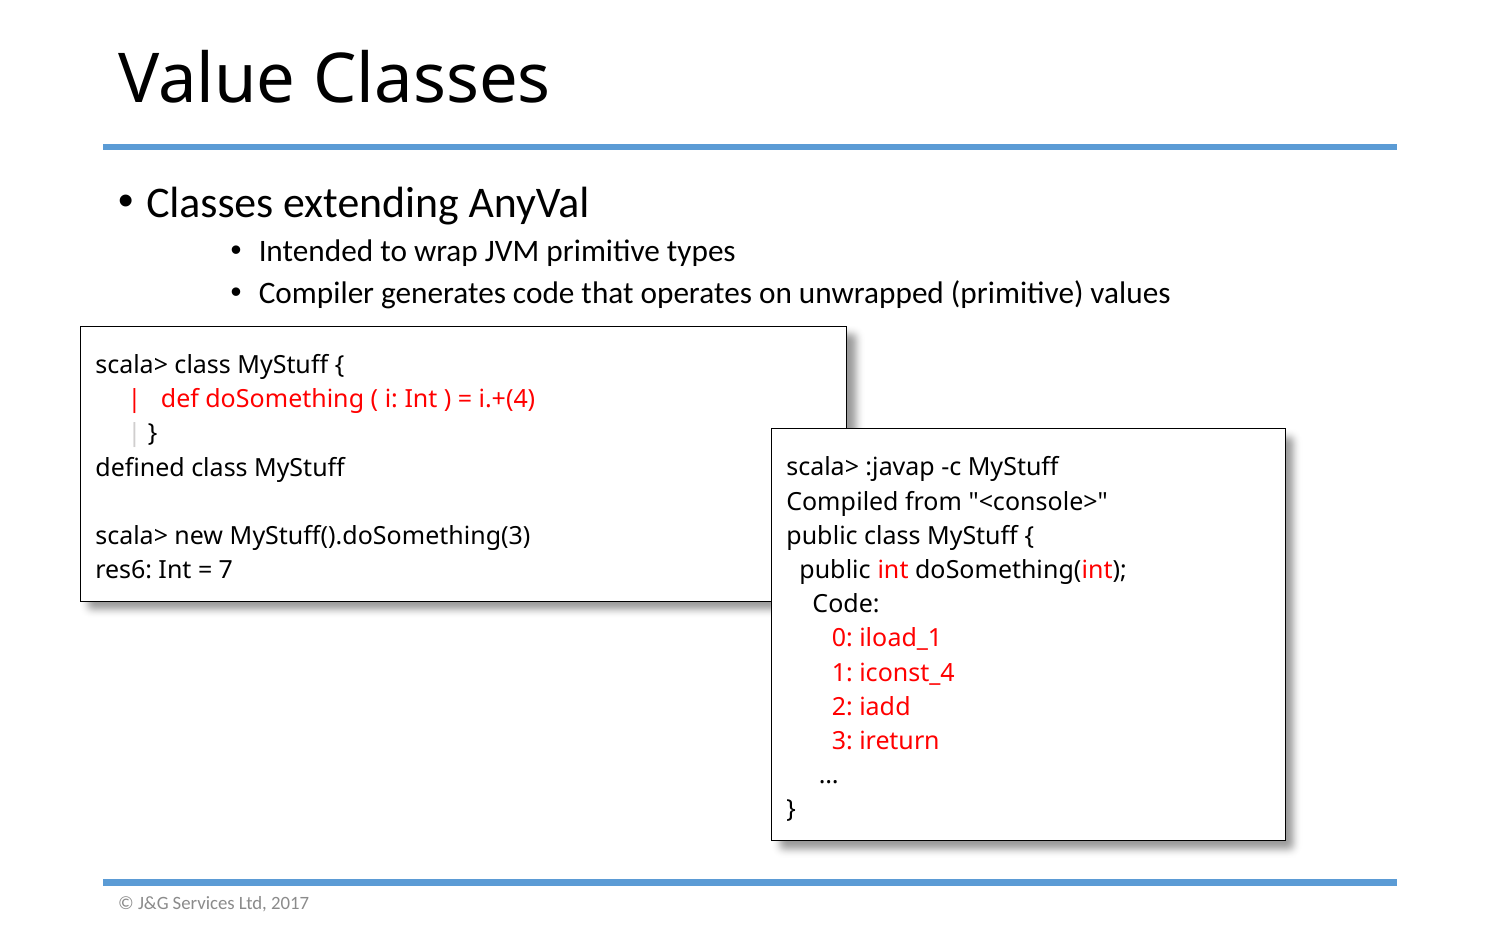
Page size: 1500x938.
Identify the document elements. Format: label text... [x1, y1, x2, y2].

title Value Classes [103, 27, 1397, 133]
text_box scala> class MyStuff { | def doSomething ( i: Int ) = i.+(4) | } defined class MyStuff scala> new MyStuff().doSomething(3) res6: Int = 7 [80, 326, 847, 602]
list Classes extending AnyVal Intended to wrap JVM primitive types Compiler generates code that operates on unwrapped (primitive) values [103, 172, 1397, 347]
text_box scala> :javap -c MyStuff Compiled from "<console>" public class MyStuff { public int doSomething(int); Code: 0: iload_1 1: iconst_4 2: iadd 3: ireturn … } [771, 428, 1286, 841]
